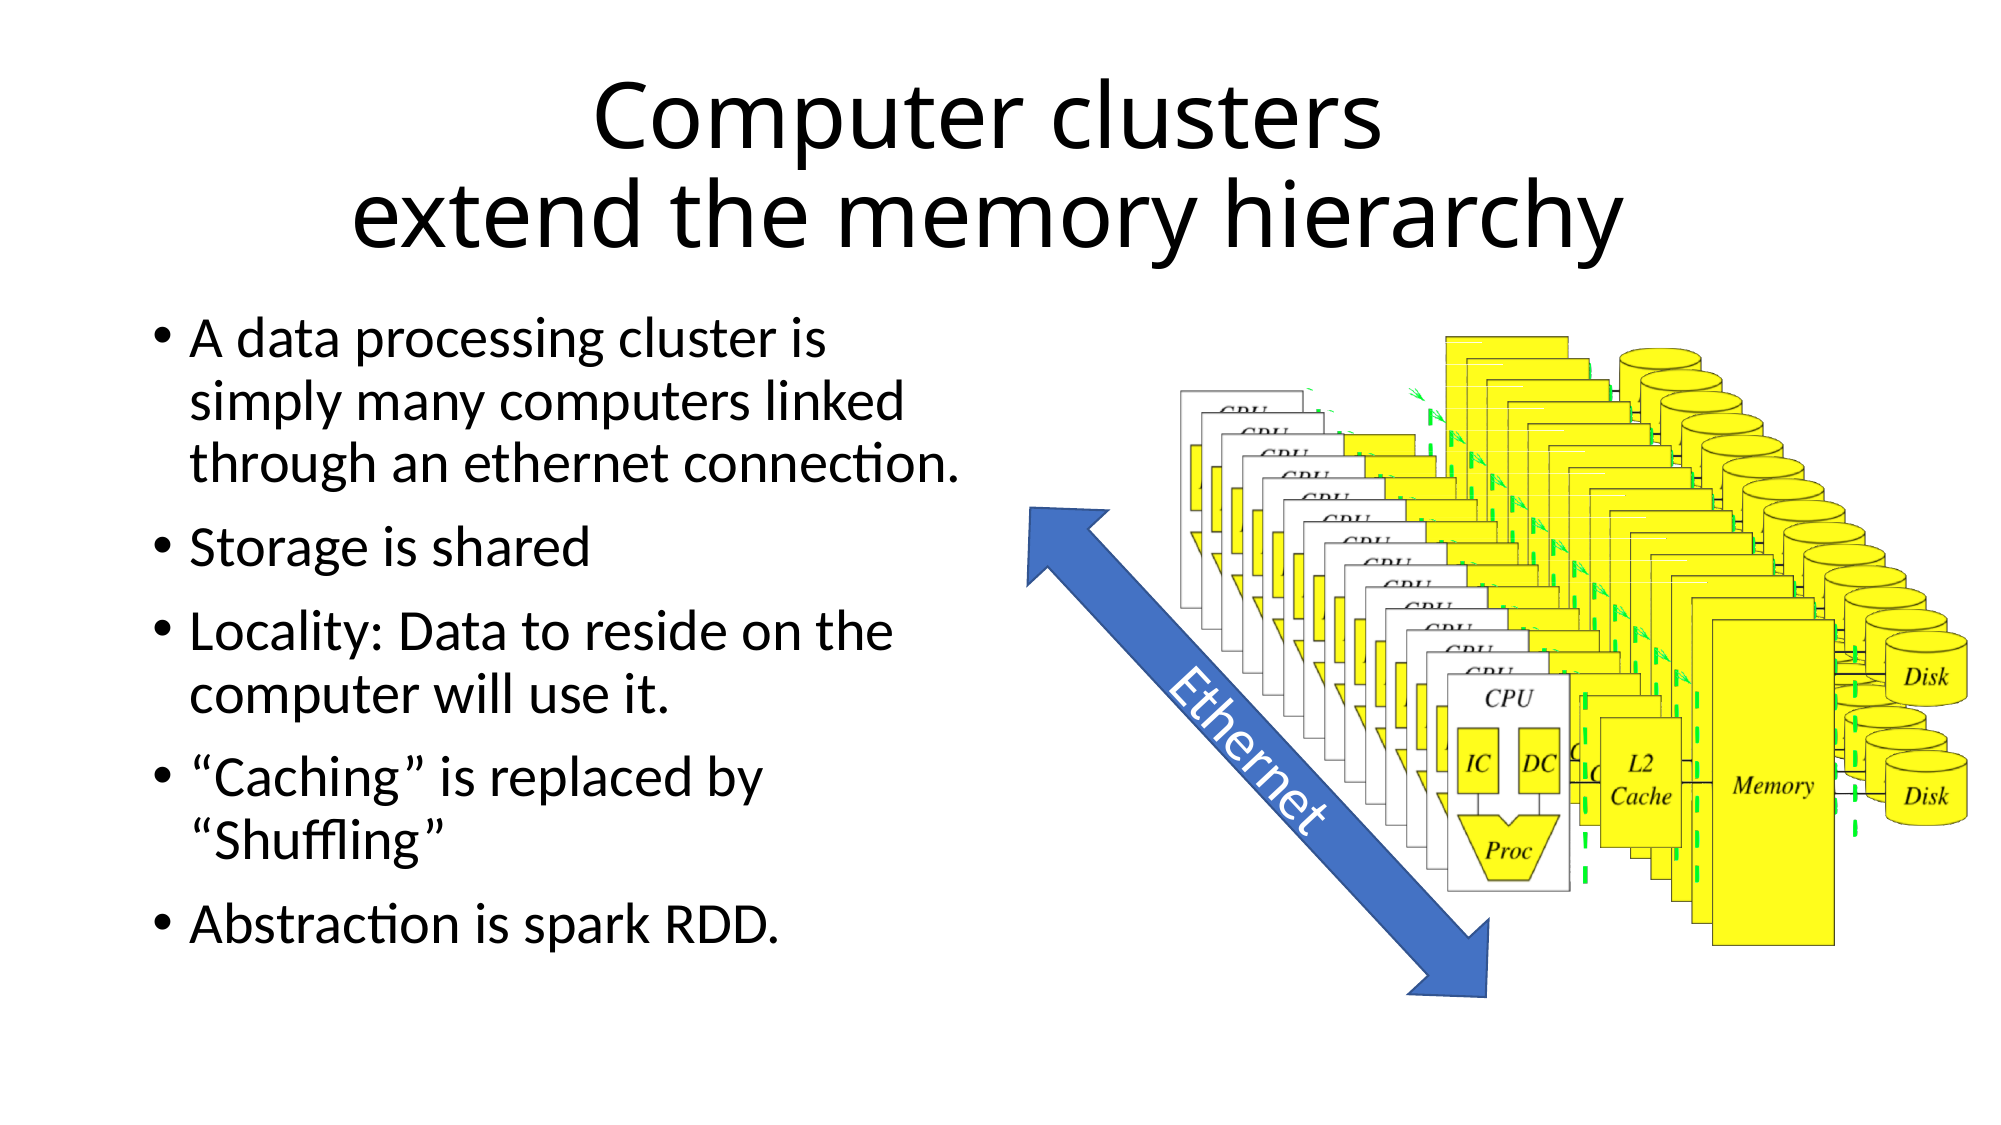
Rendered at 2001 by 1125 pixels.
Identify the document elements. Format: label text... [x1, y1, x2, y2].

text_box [1161, 299, 2000, 1087]
title Computer clusters extend the memory hierarchy [137, 59, 1863, 278]
list A data processing cluster is simply many computers linked through an ethernet connection. Storage is shared Locality: Data to reside on the computer will use it. “Caching” is replaced by “Shuffling” Abstraction is spark RDD. [137, 299, 988, 1014]
